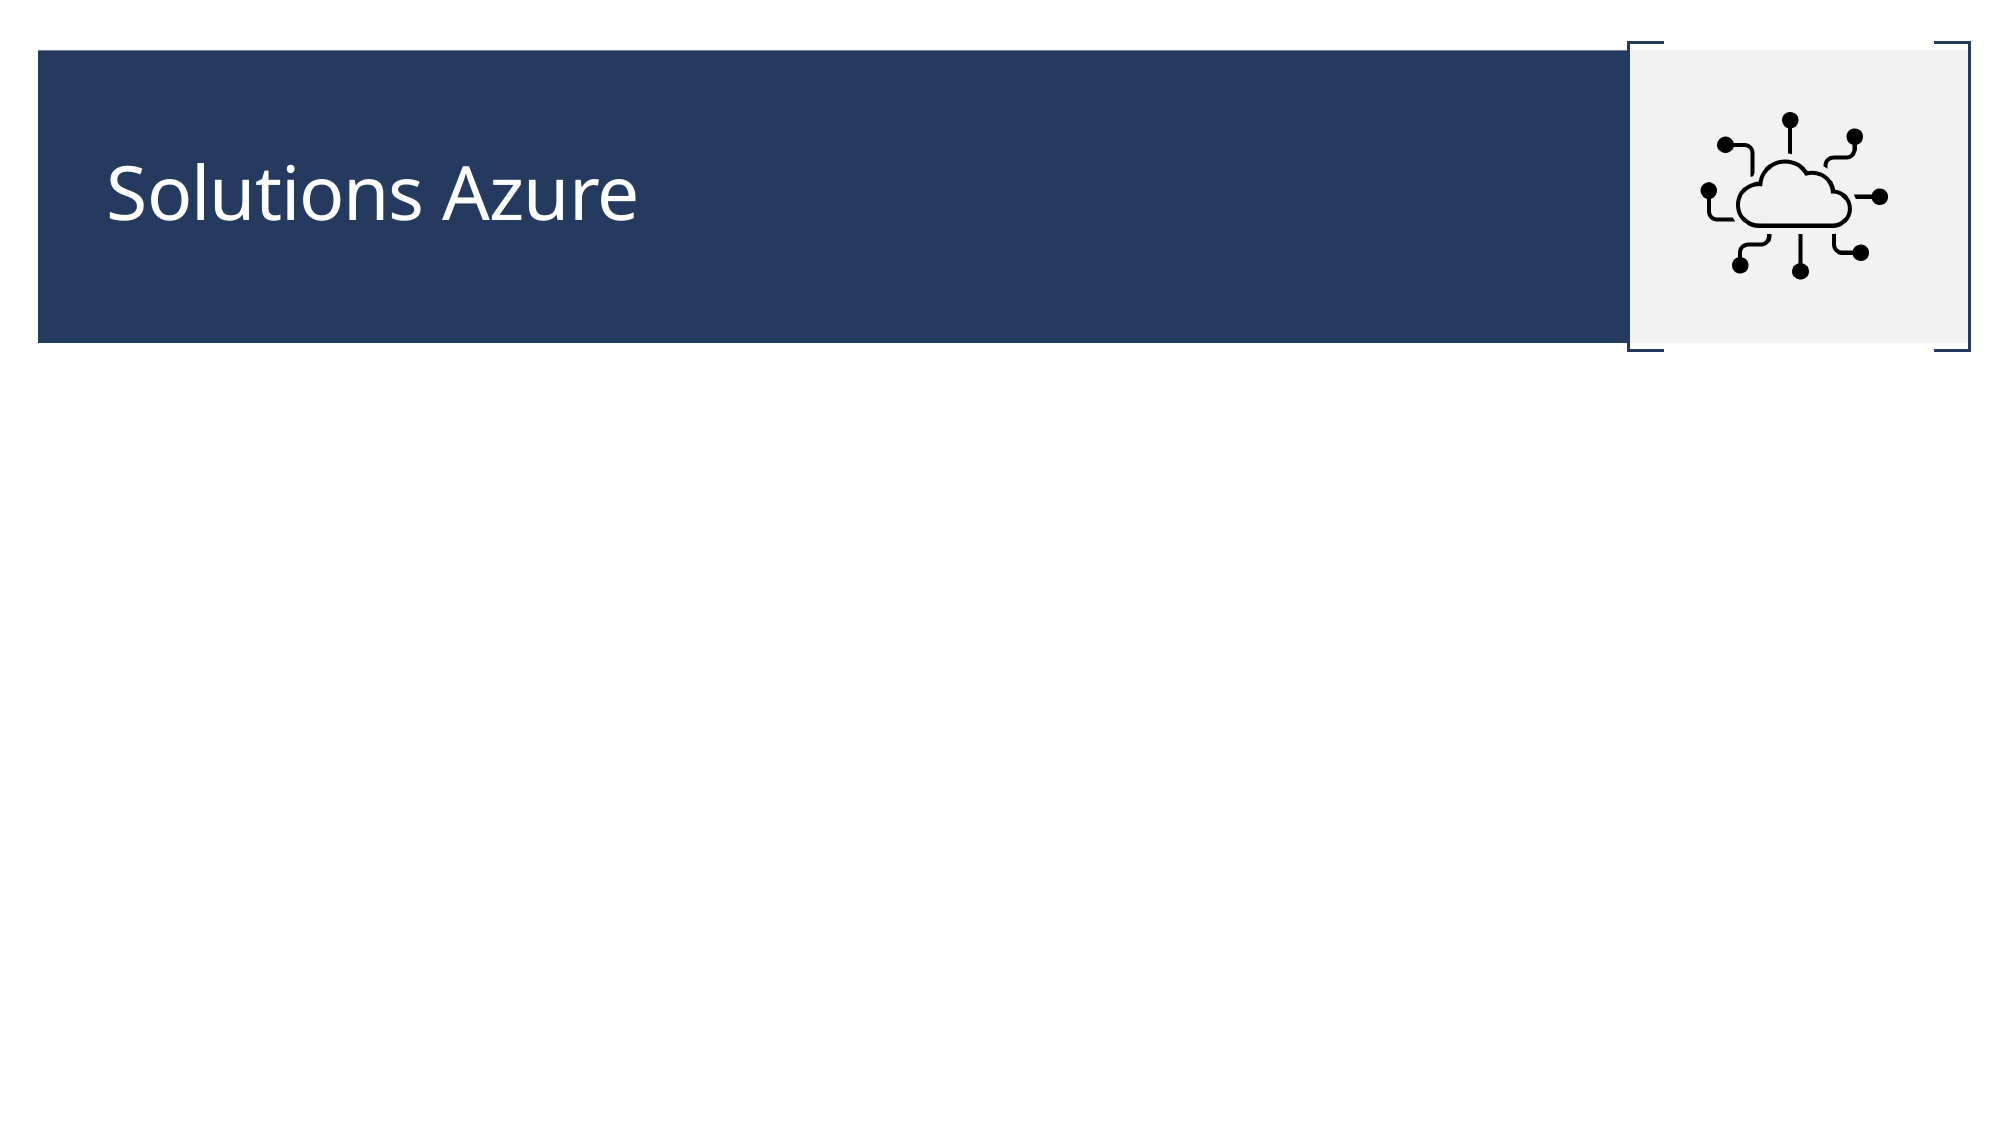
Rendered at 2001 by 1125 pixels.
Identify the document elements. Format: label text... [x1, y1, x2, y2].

picture [1694, 97, 1894, 296]
title Solutions Azure [106, 50, 1615, 343]
